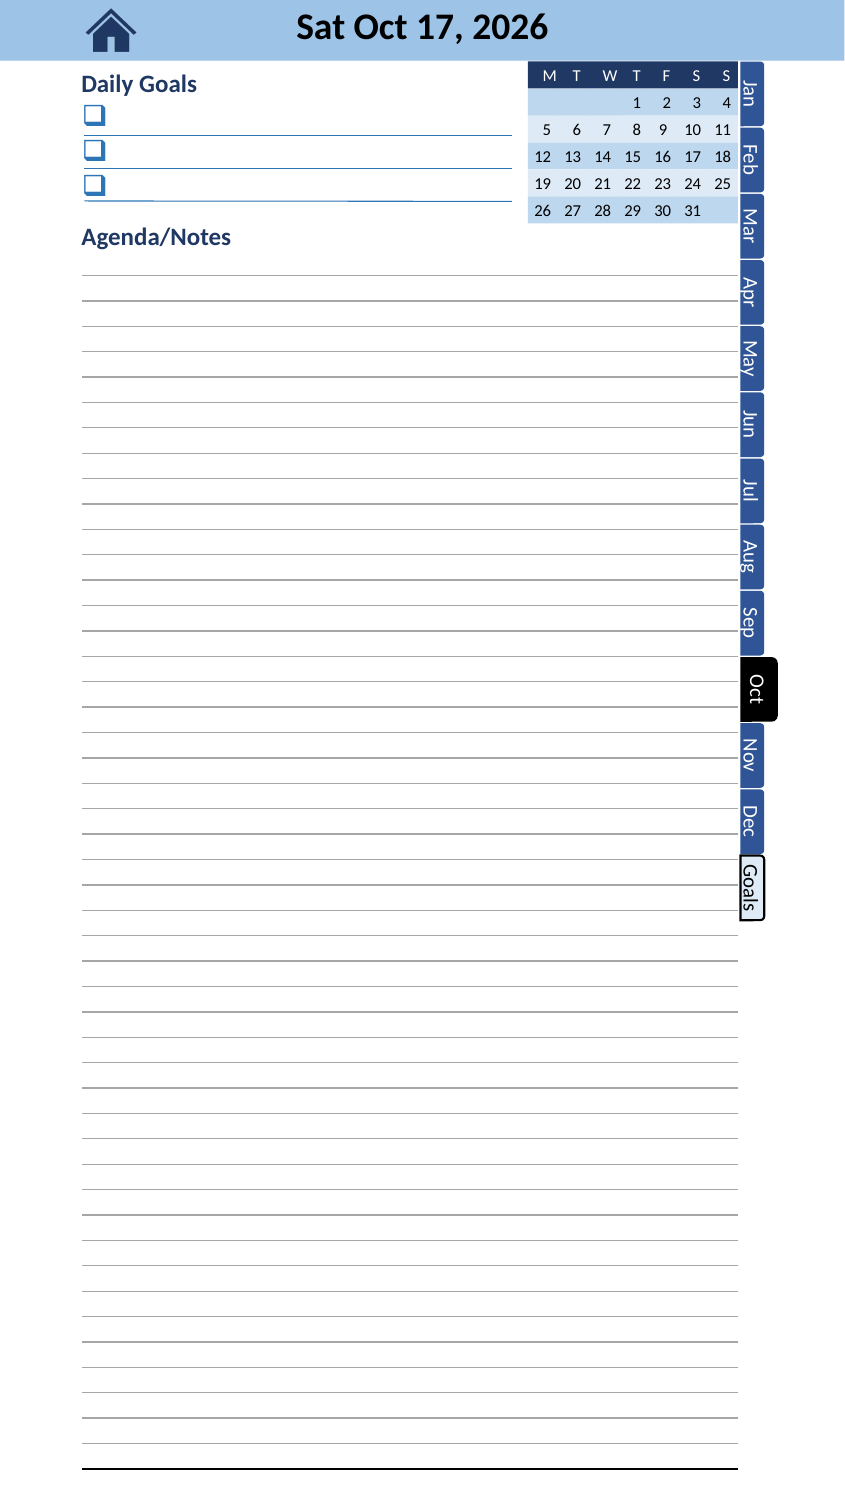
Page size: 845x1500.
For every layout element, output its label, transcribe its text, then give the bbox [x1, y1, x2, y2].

picture [82, 1, 140, 59]
list Sat Oct 17, 2026 [190, 0, 655, 61]
